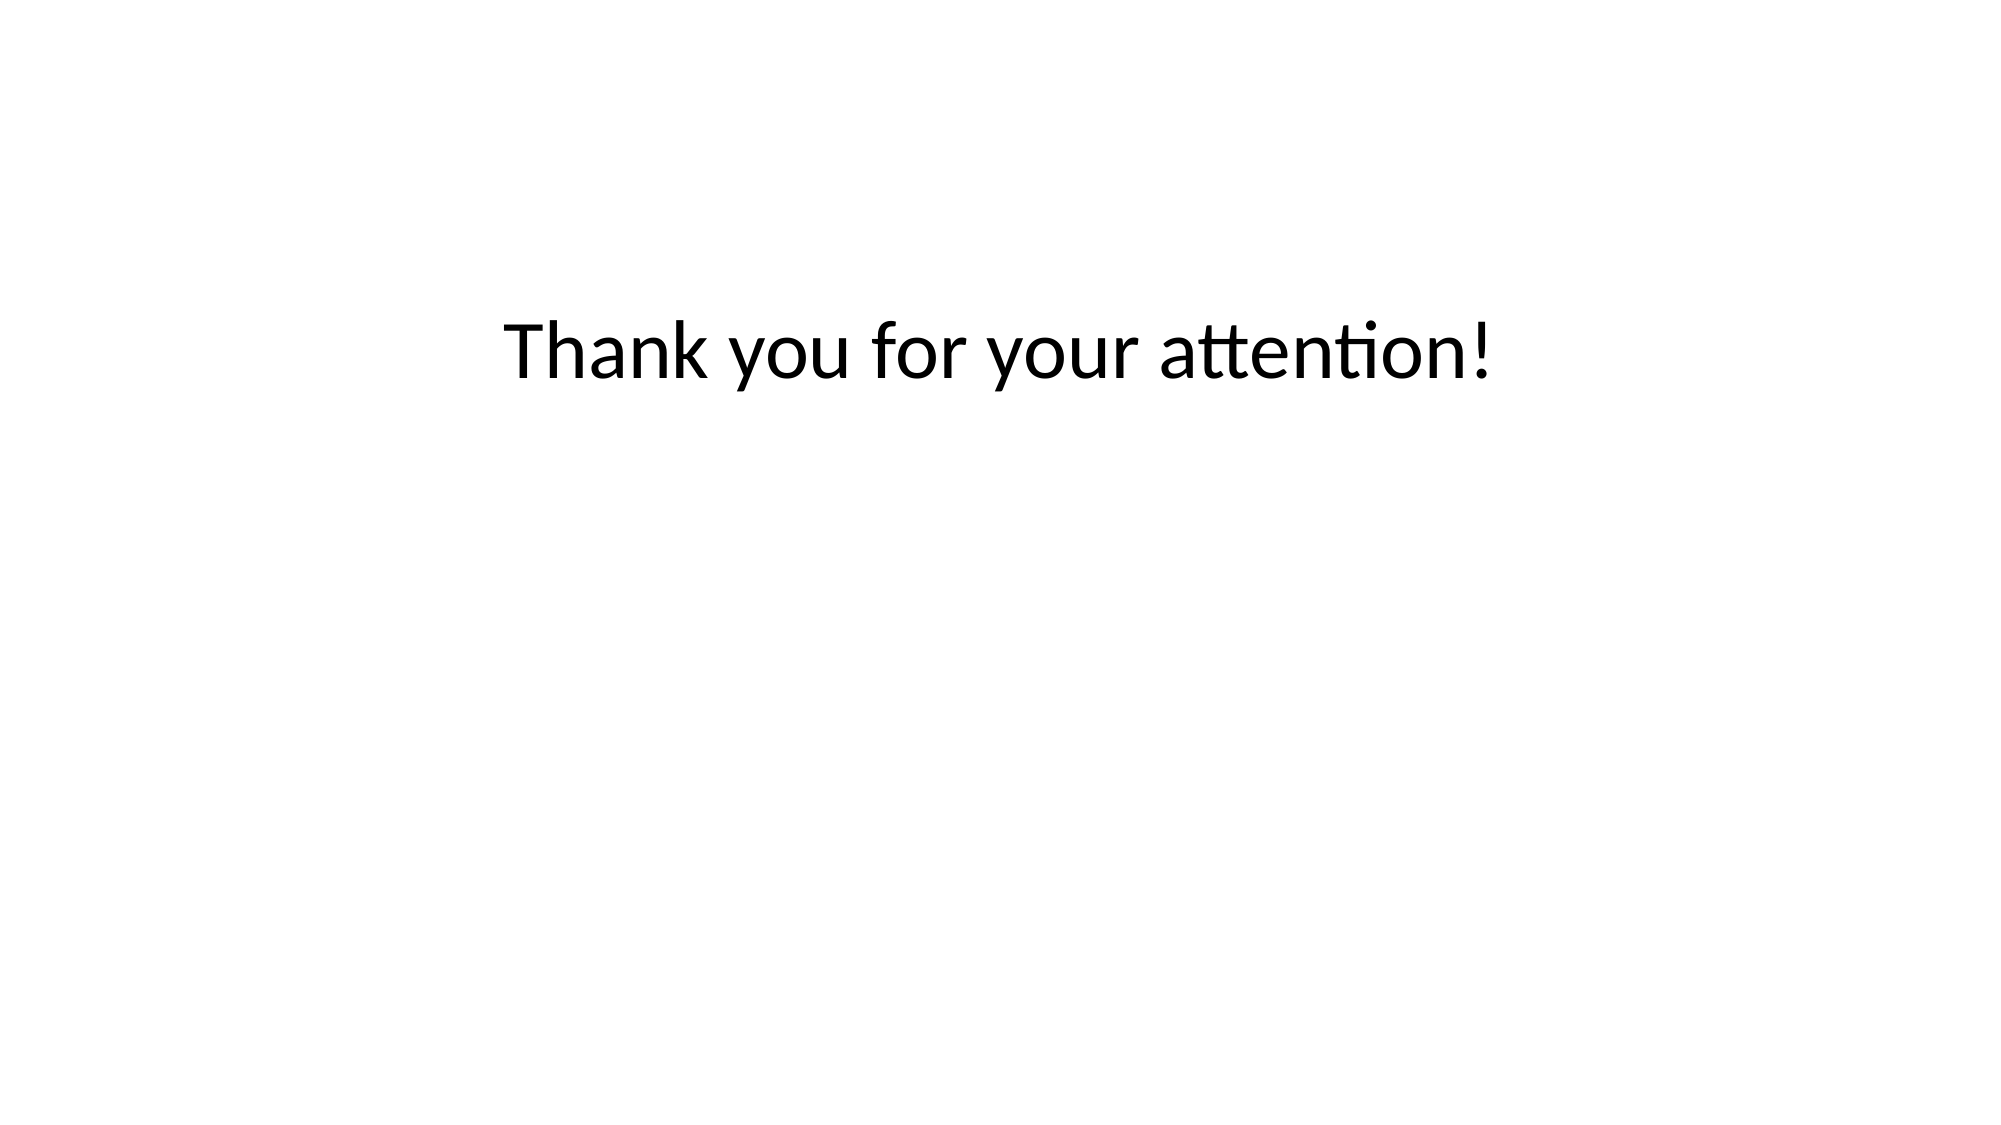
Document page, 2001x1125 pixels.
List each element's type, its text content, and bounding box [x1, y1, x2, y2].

list Thank you for your attention! [137, 299, 1863, 1014]
